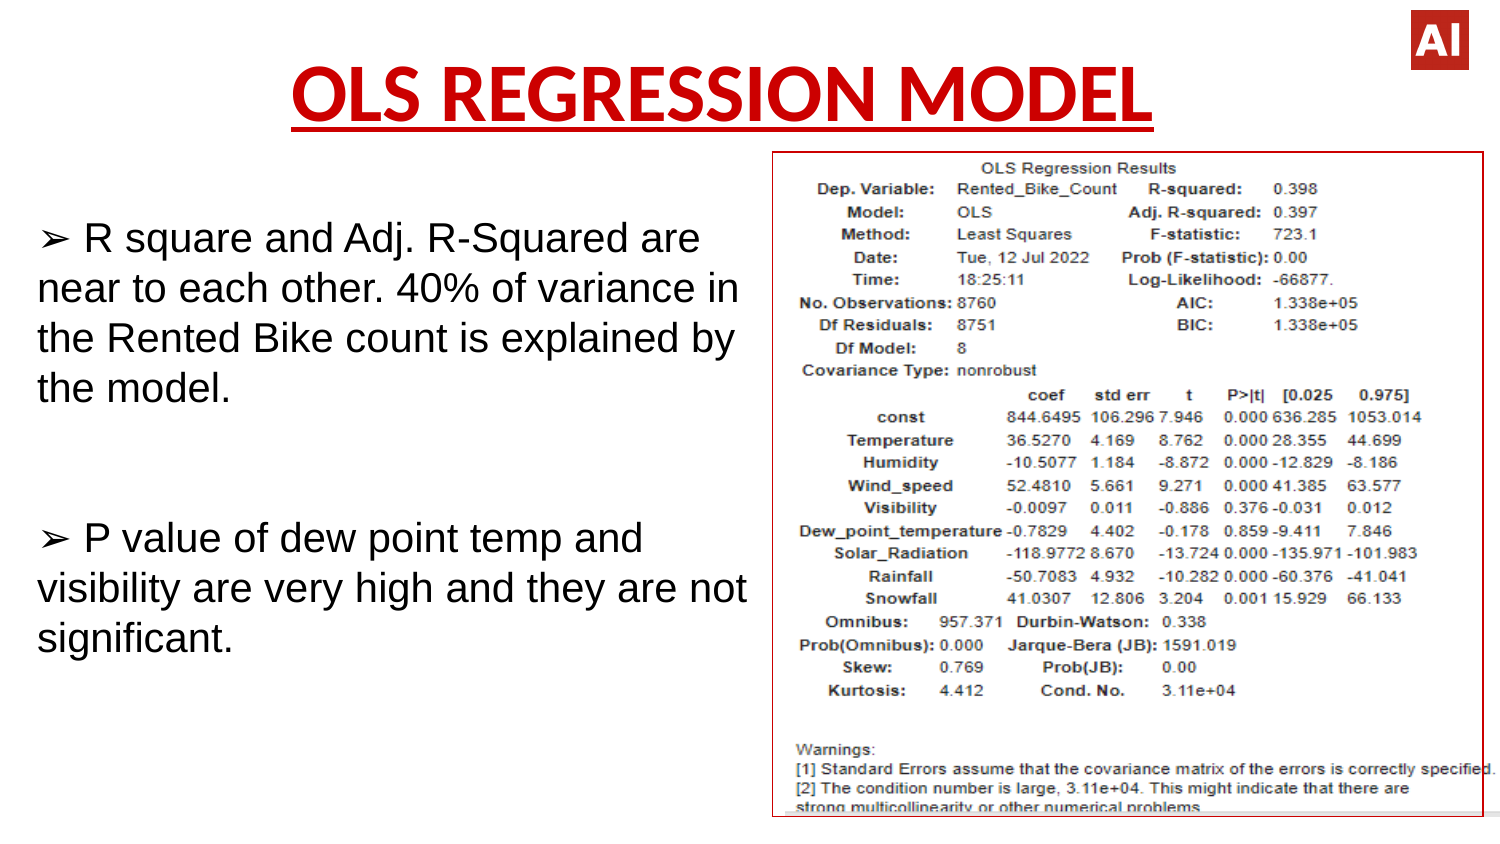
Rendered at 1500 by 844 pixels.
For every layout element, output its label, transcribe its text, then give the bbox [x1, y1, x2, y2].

table_header [773, 153, 1482, 816]
title OLS REGRESSION MODEL [22, 19, 1423, 158]
picture [1411, 10, 1469, 70]
text_box ➢ R square and Adj. R-Squared are near to each other. 40% of variance in the Rented Bike count is explained by the model. ➢ P value of dew point temp and visibility are very high and they are not significant. [22, 203, 772, 669]
picture [785, 160, 1500, 817]
